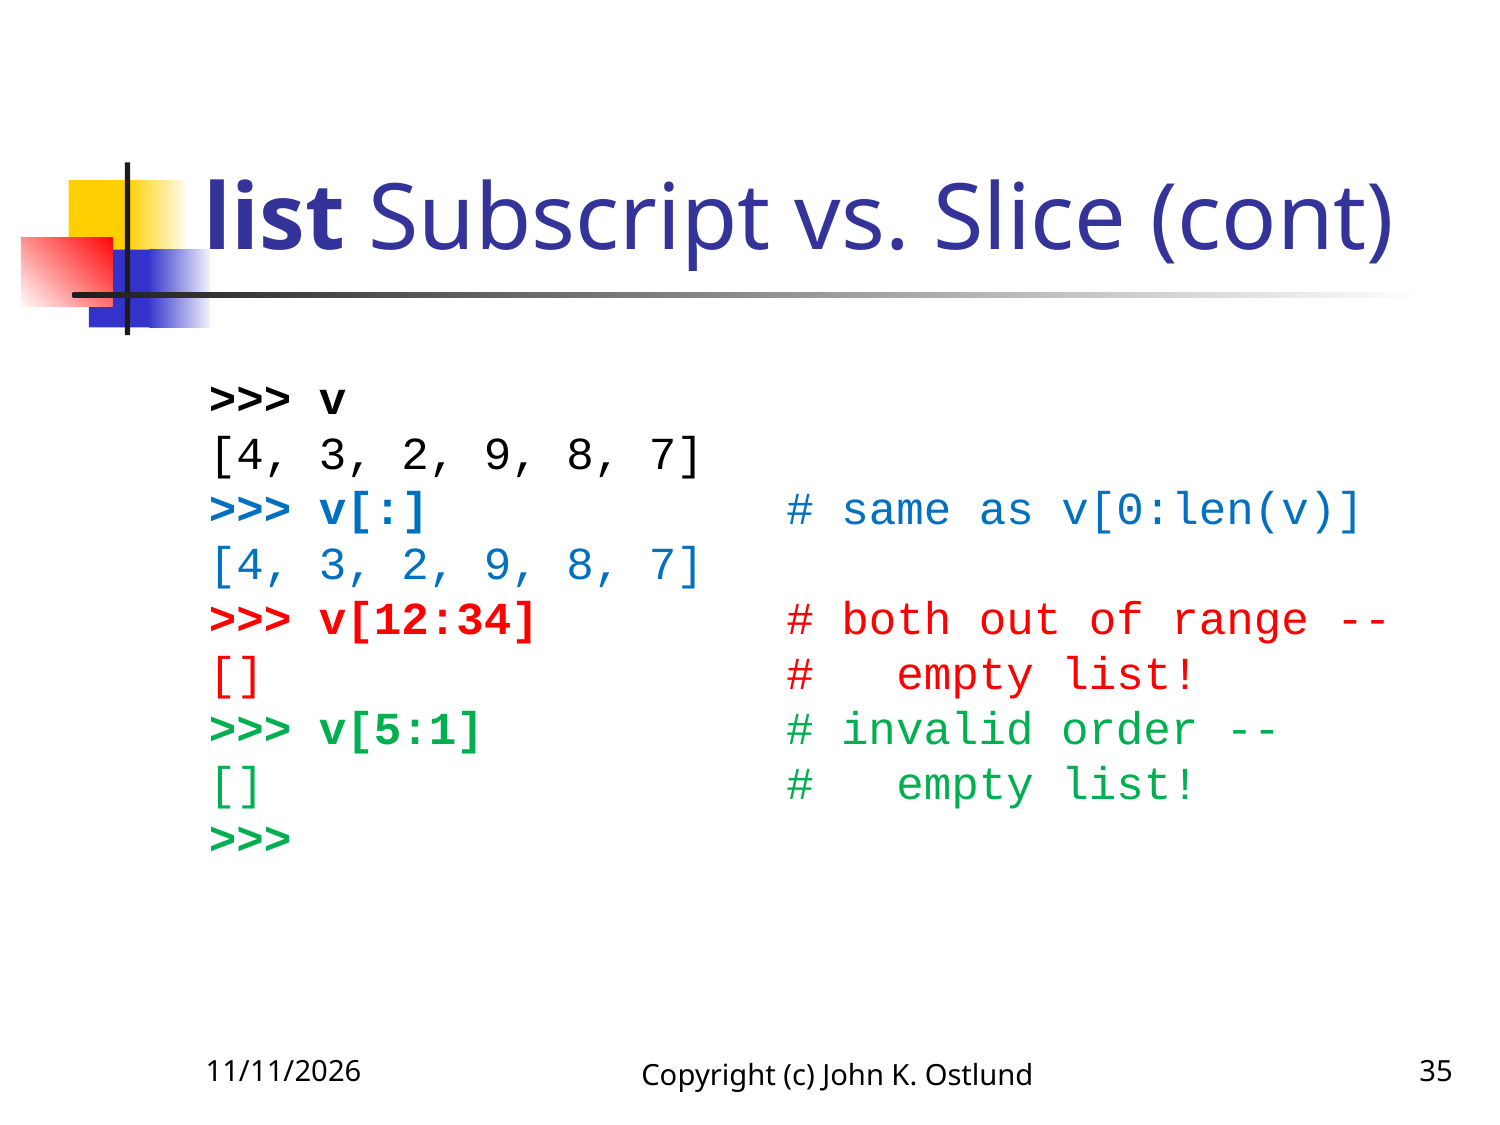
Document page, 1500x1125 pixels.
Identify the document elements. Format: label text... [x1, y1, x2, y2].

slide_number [190, 1023, 504, 1100]
list >>> v [4, 3, 2, 9, 8, 7] >>> v[:] # same as v[0:len(v)] [4, 3, 2, 9, 8, 7] >>> v[12:34] # both out of range -- [] # empty list! >>> v[5:1] # invalid order -- [] # empty list! >>> [193, 331, 1469, 1006]
footer Copyright (c) John K. Ostlund [599, 1023, 1076, 1100]
title list Subscript vs. Slice (cont) [188, 35, 1468, 275]
slide_number 35 [1154, 1023, 1468, 1100]
